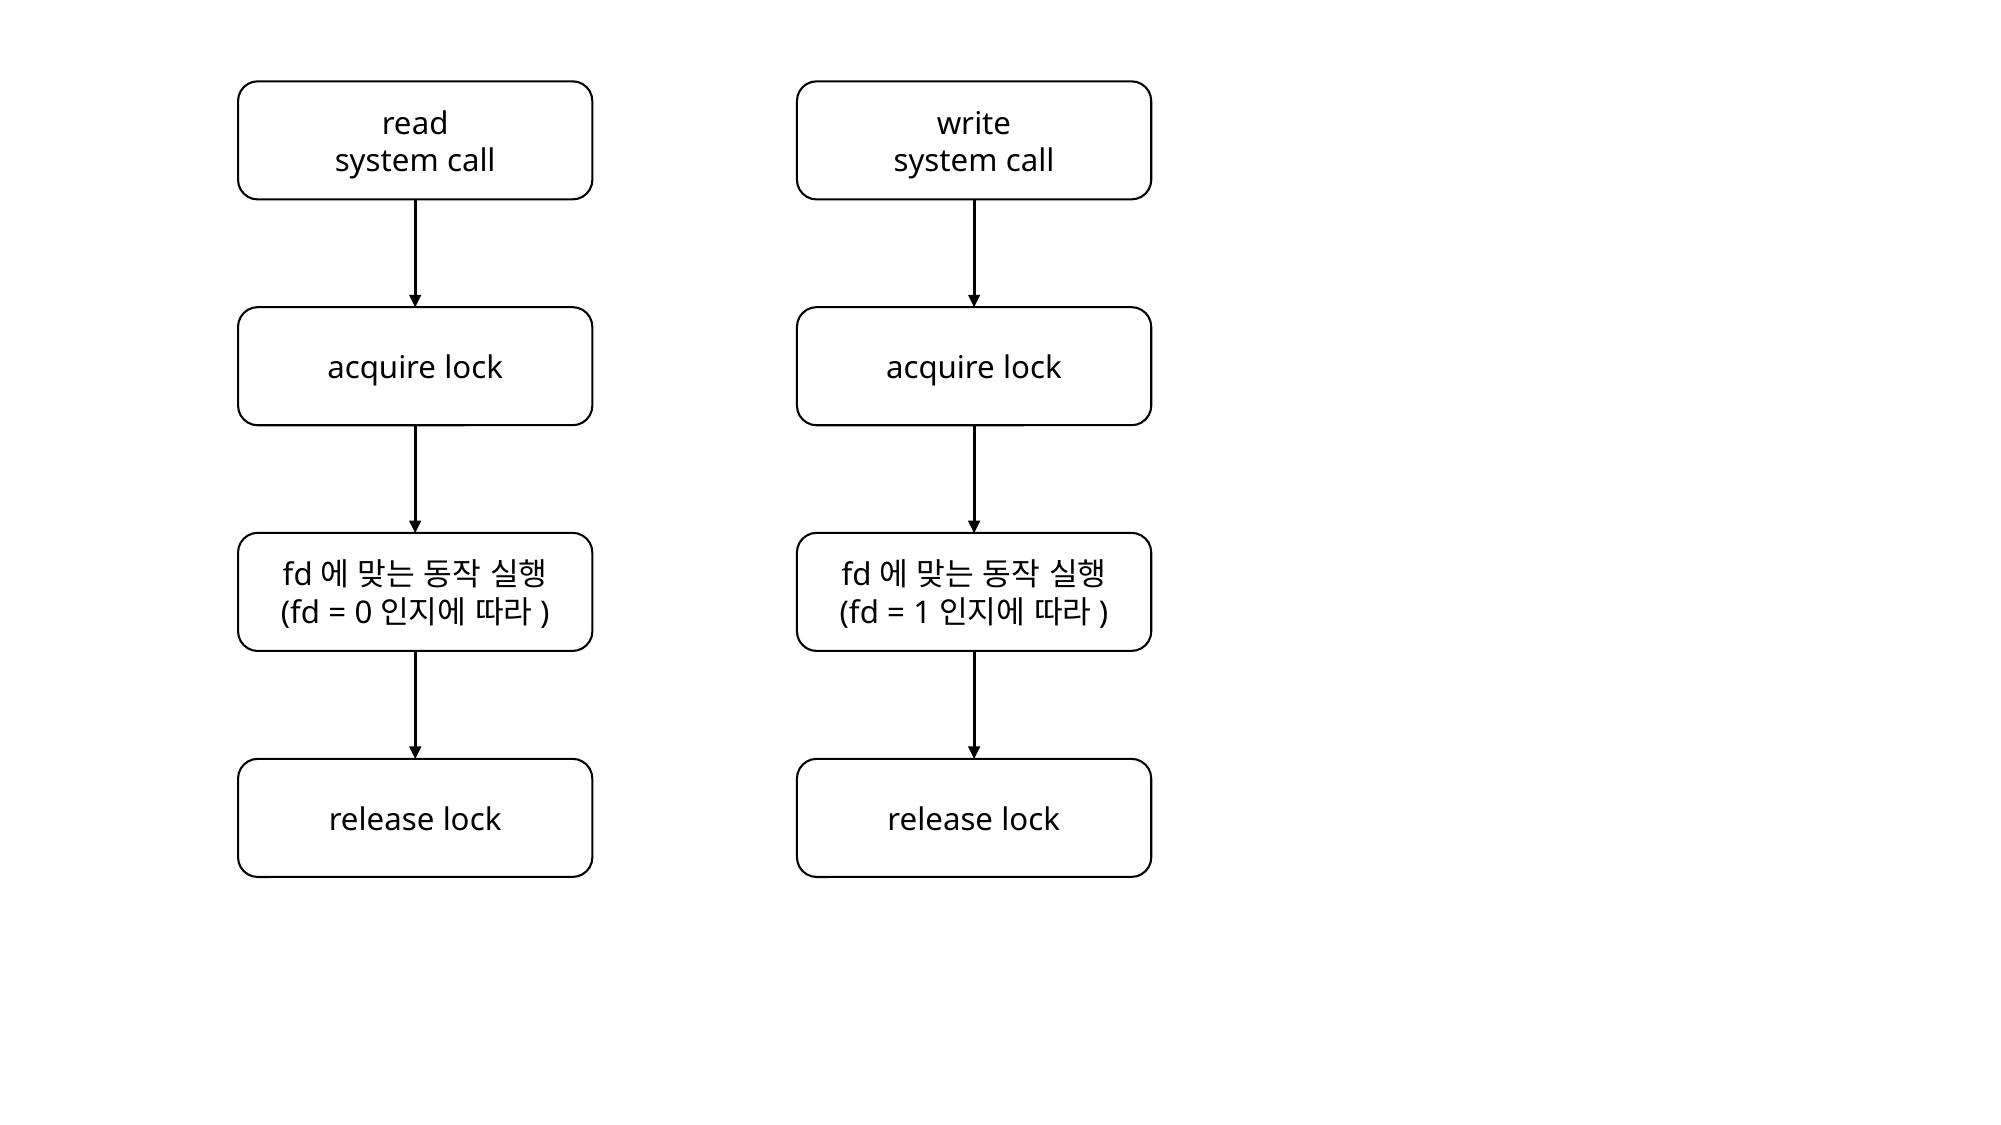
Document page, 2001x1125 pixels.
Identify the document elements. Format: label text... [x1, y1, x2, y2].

text_box fd에 맞는 동작 실행 (fd = 1인지에 따라) [795, 531, 1153, 652]
text_box write system call [795, 80, 1153, 201]
text_box fd에 맞는 동작 실행 (fd = 0인지에 따라) [237, 531, 594, 652]
text_box read system call [237, 80, 594, 201]
text_box acquire lock [795, 306, 1153, 427]
text_box release lock [795, 757, 1153, 879]
text_box acquire lock [237, 306, 594, 427]
text_box release lock [237, 757, 594, 879]
